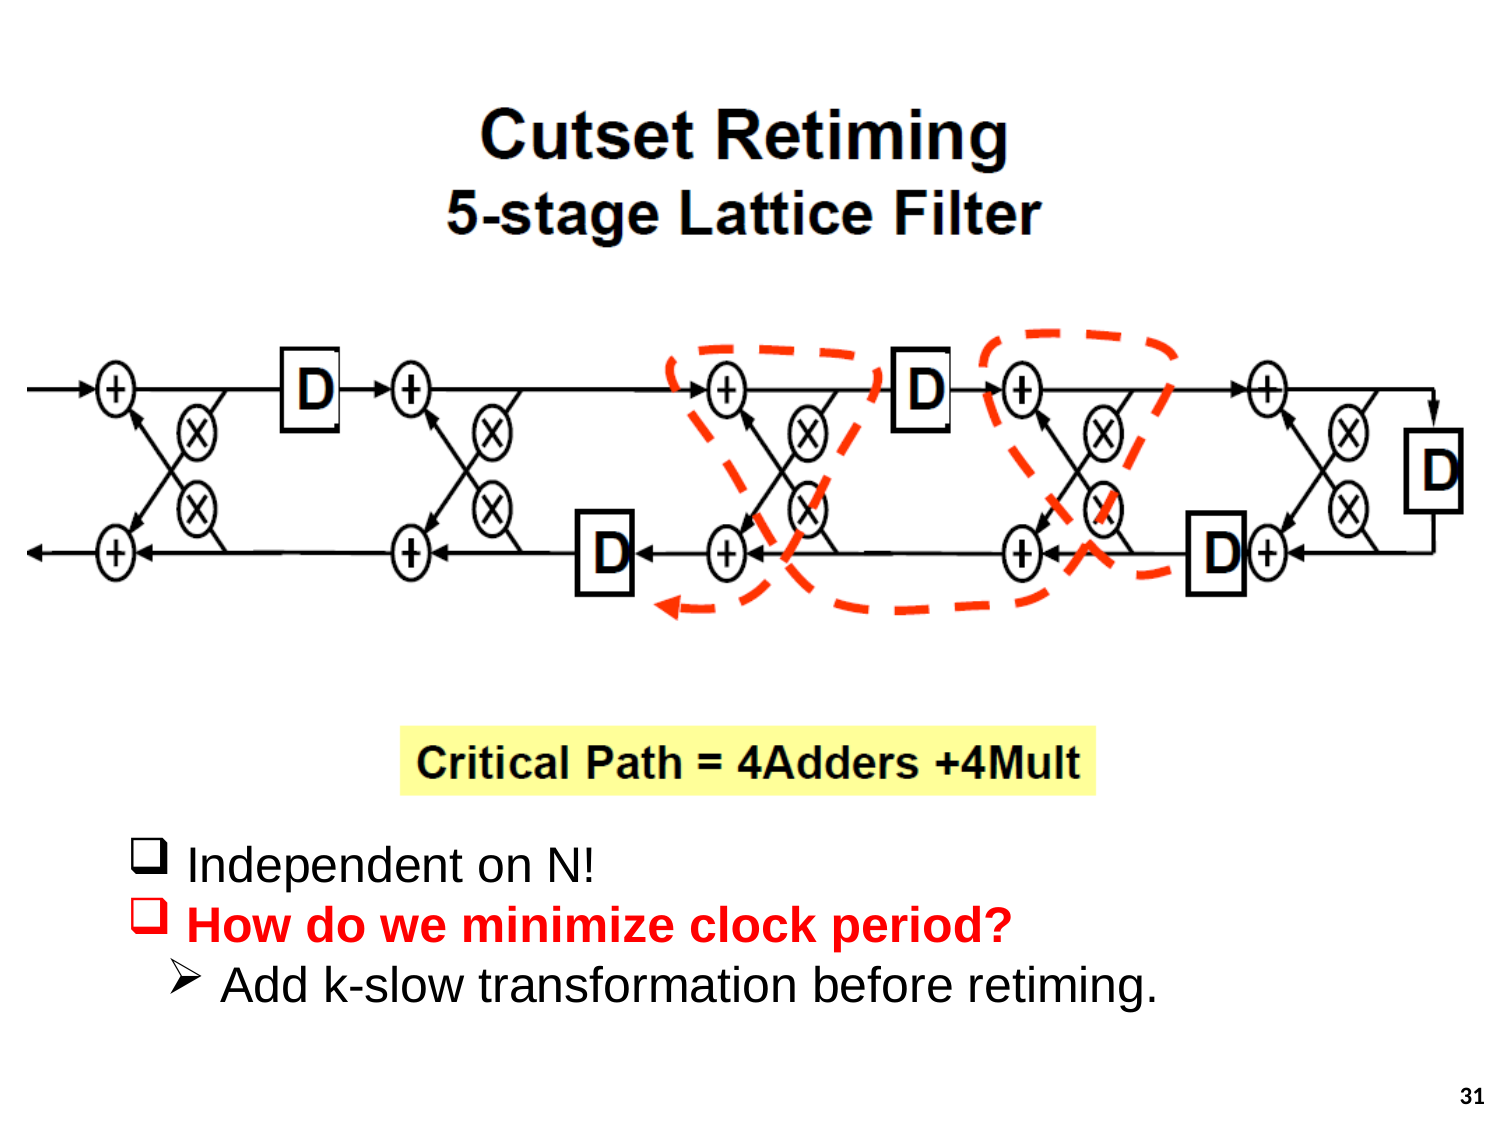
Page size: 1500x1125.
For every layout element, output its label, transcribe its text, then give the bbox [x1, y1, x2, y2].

picture [27, 74, 1476, 815]
slide_number 31 [1149, 1065, 1500, 1125]
text_box Independent on N! How do we minimize clock period? Add k-slow transformation before retiming. [112, 824, 1250, 1020]
